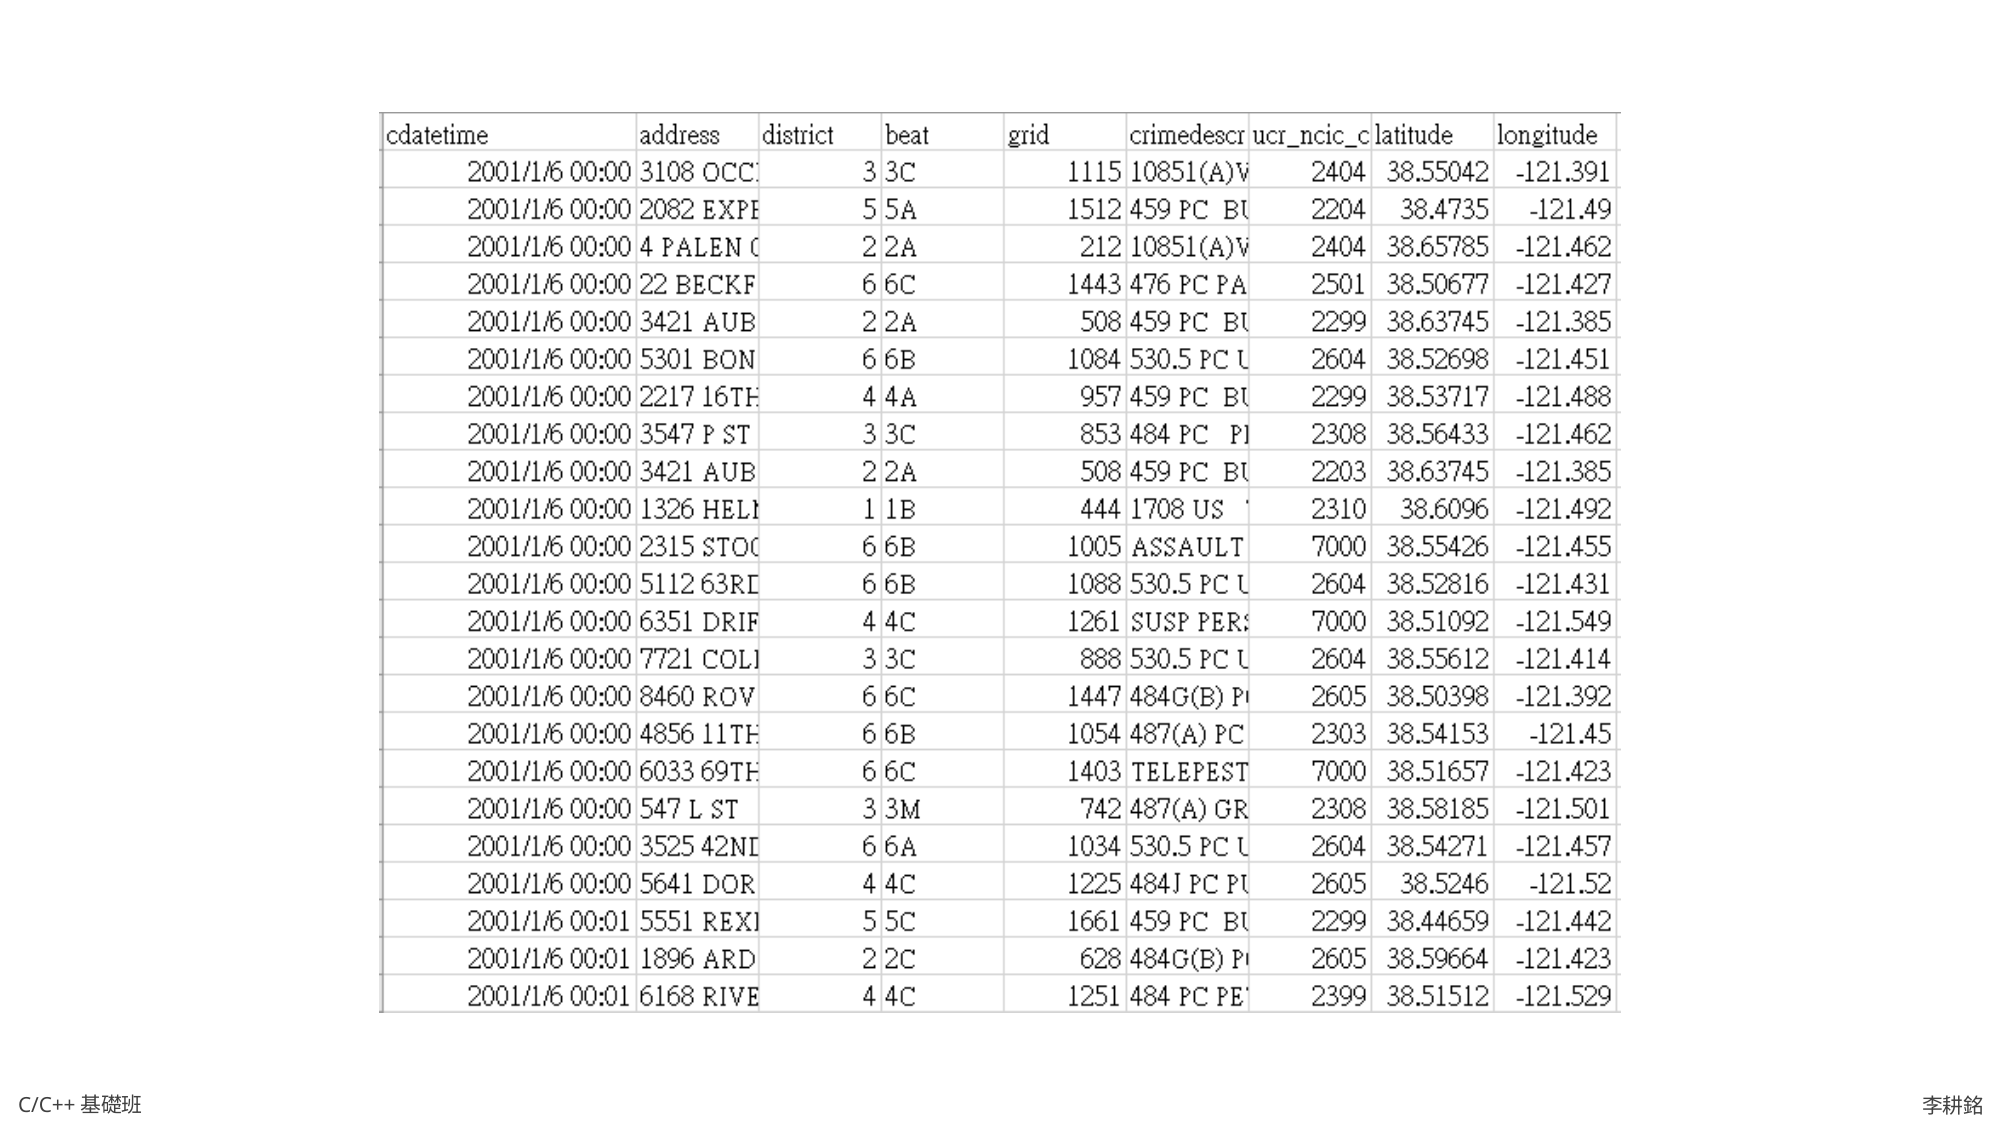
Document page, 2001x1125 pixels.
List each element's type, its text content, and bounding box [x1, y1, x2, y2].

text_box 李耕銘 [1907, 1084, 2000, 1125]
text_box C/C++基礎班 [3, 1084, 158, 1125]
picture [379, 112, 1621, 1013]
